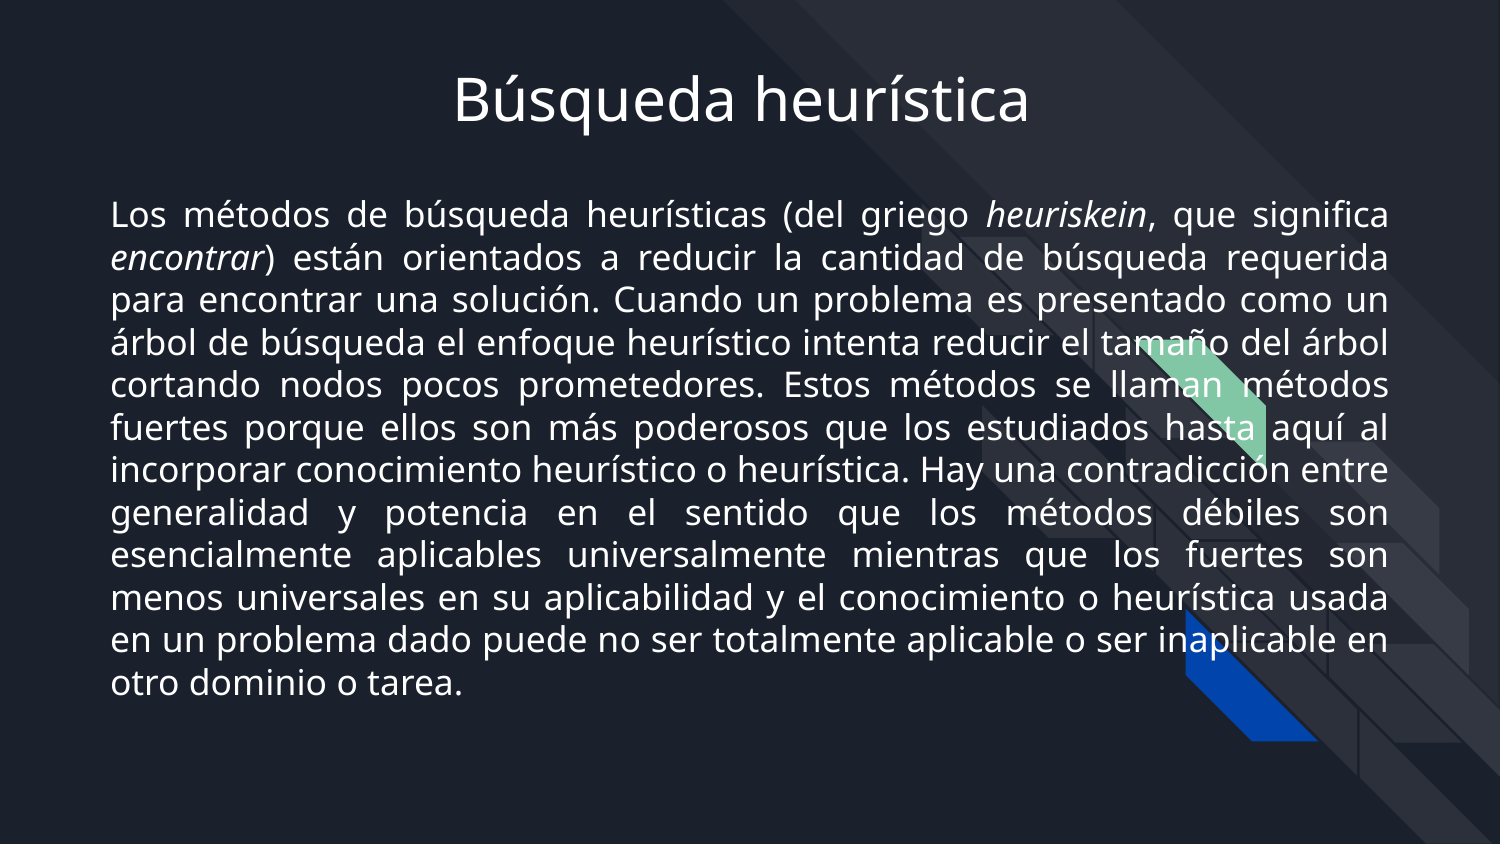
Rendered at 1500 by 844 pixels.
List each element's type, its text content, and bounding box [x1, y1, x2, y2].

text_box Los métodos de búsqueda heurísticas (del griego heuriskein, que significa encontrar) están orientados a reducir la cantidad de búsqueda requerida para encontrar una solución. Cuando un problema es presentado como un árbol de búsqueda el enfoque heurístico intenta reducir el tamaño del árbol cortando nodos pocos prometedores. Estos métodos se llaman métodos fuertes porque ellos son más poderosos que los estudiados hasta aquí al incorporar conocimiento heurístico o heurística. Hay una contradicción entre generalidad y potencia en el sentido que los métodos débiles son esencialmente aplicables universalmente mientras que los fuertes son menos universales en su aplicabilidad y el conocimiento o heurística usada en un problema dado puede no ser totalmente aplicable o ser inaplicable en otro dominio o tarea. [94, 177, 1405, 718]
title Búsqueda heurística [373, 27, 1127, 166]
